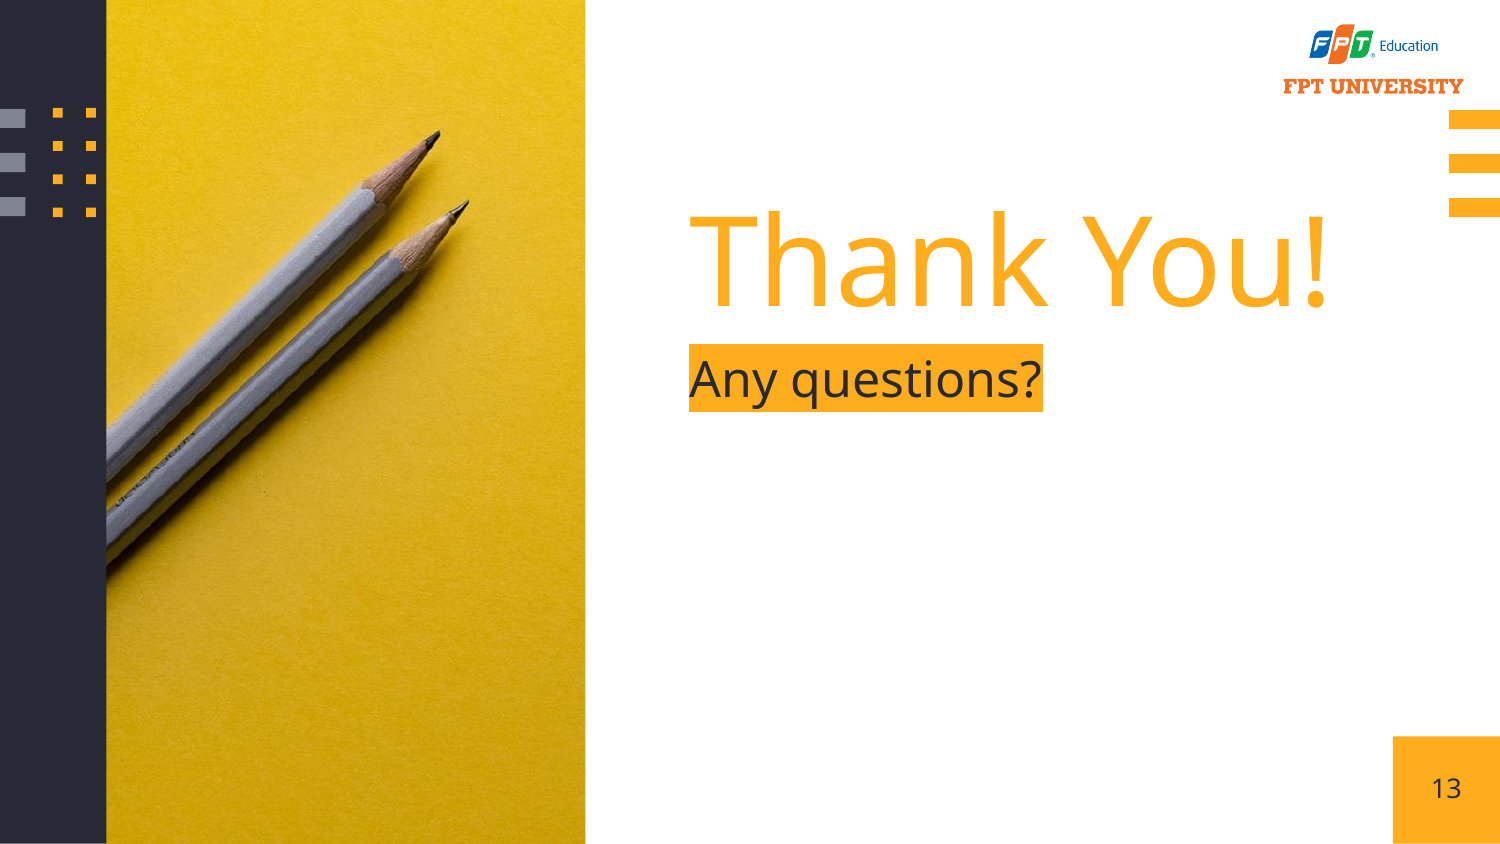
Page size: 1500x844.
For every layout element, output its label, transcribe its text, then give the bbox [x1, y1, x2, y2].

subtitle Any questions? [689, 338, 1393, 647]
title Thank You! [689, 197, 1393, 334]
picture [1276, 10, 1471, 108]
picture [106, 0, 586, 844]
slide_number 13 [1392, 736, 1500, 844]
